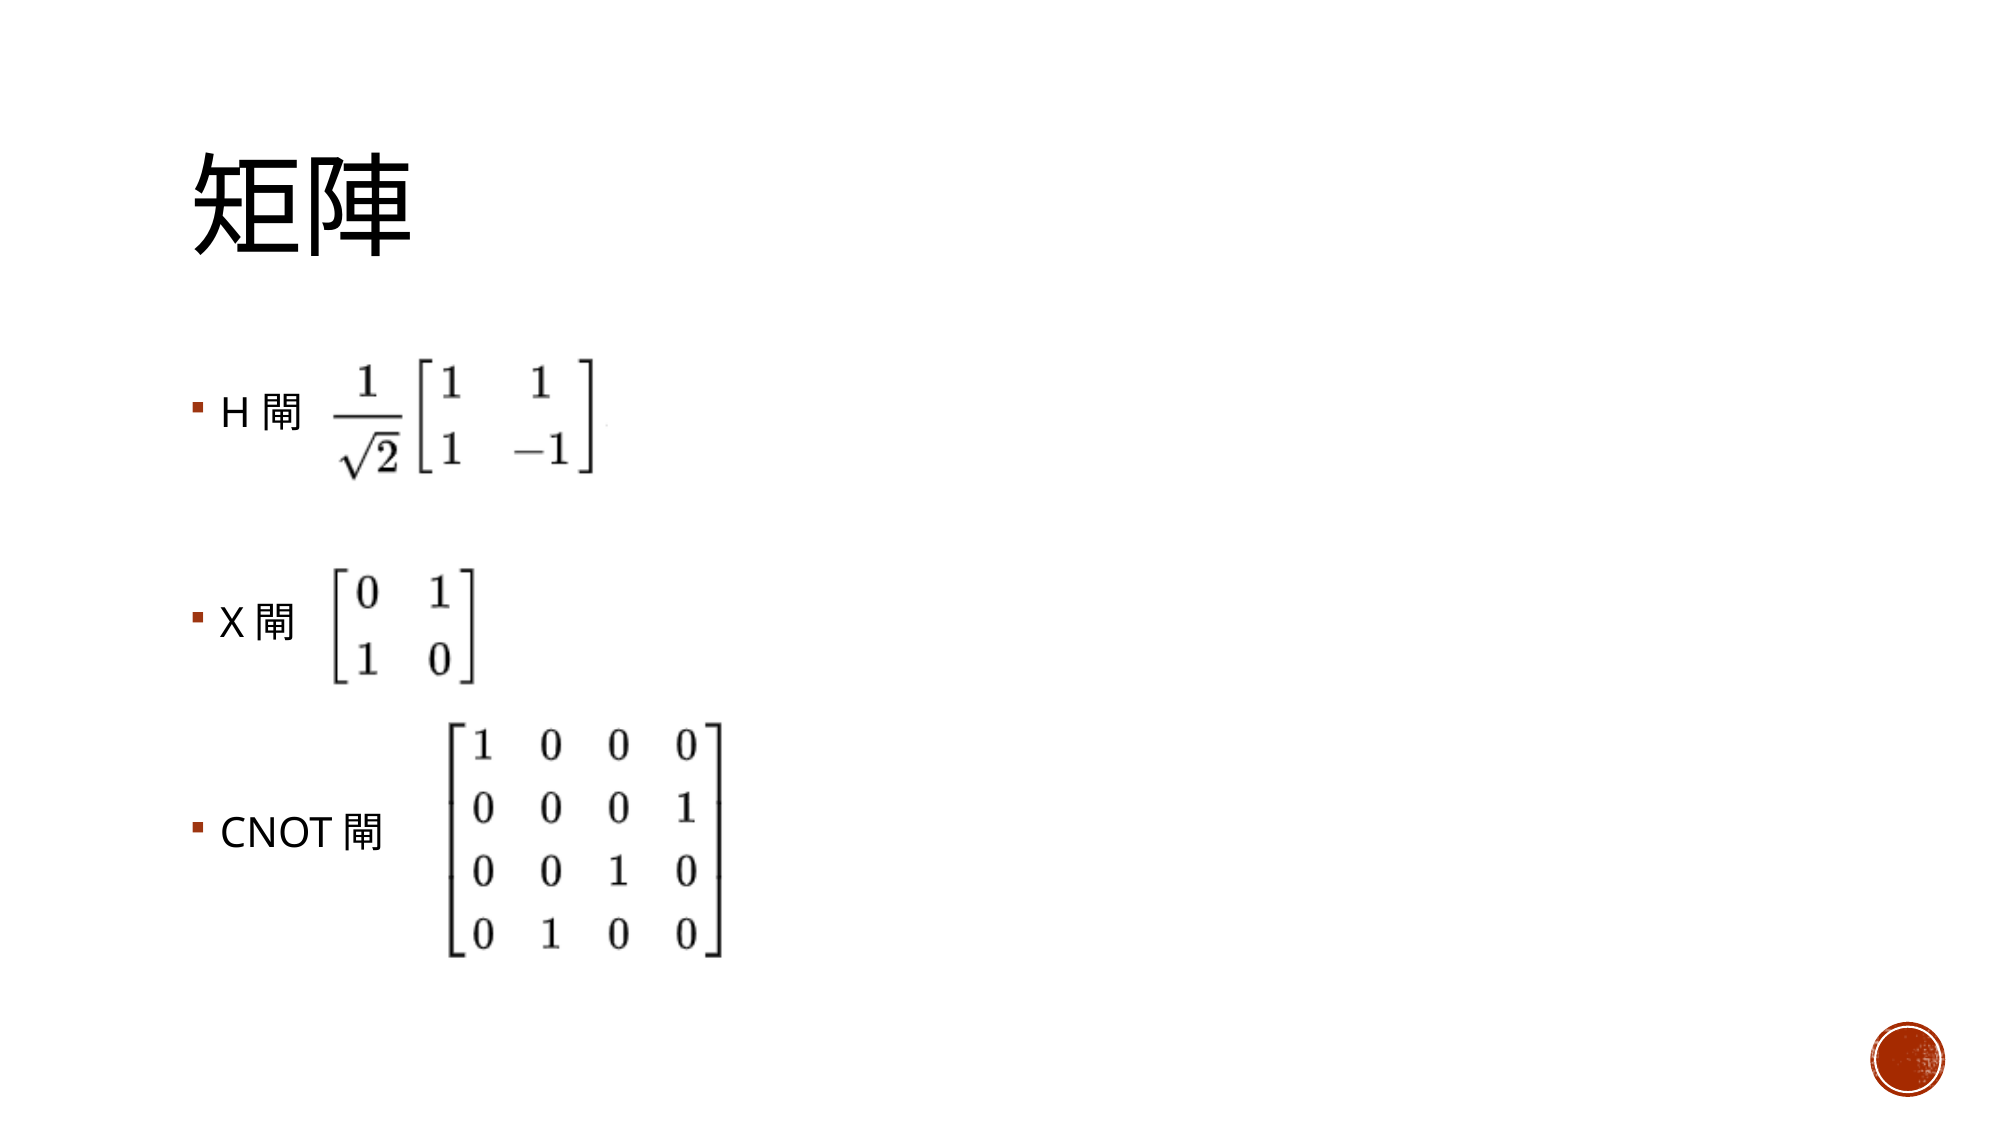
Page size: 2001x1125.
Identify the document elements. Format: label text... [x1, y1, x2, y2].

picture [317, 548, 486, 696]
title 矩陣 [175, 79, 1826, 344]
picture [318, 335, 608, 498]
picture [440, 712, 736, 974]
list H閘 X閘 CNOT閘 [174, 309, 1825, 974]
